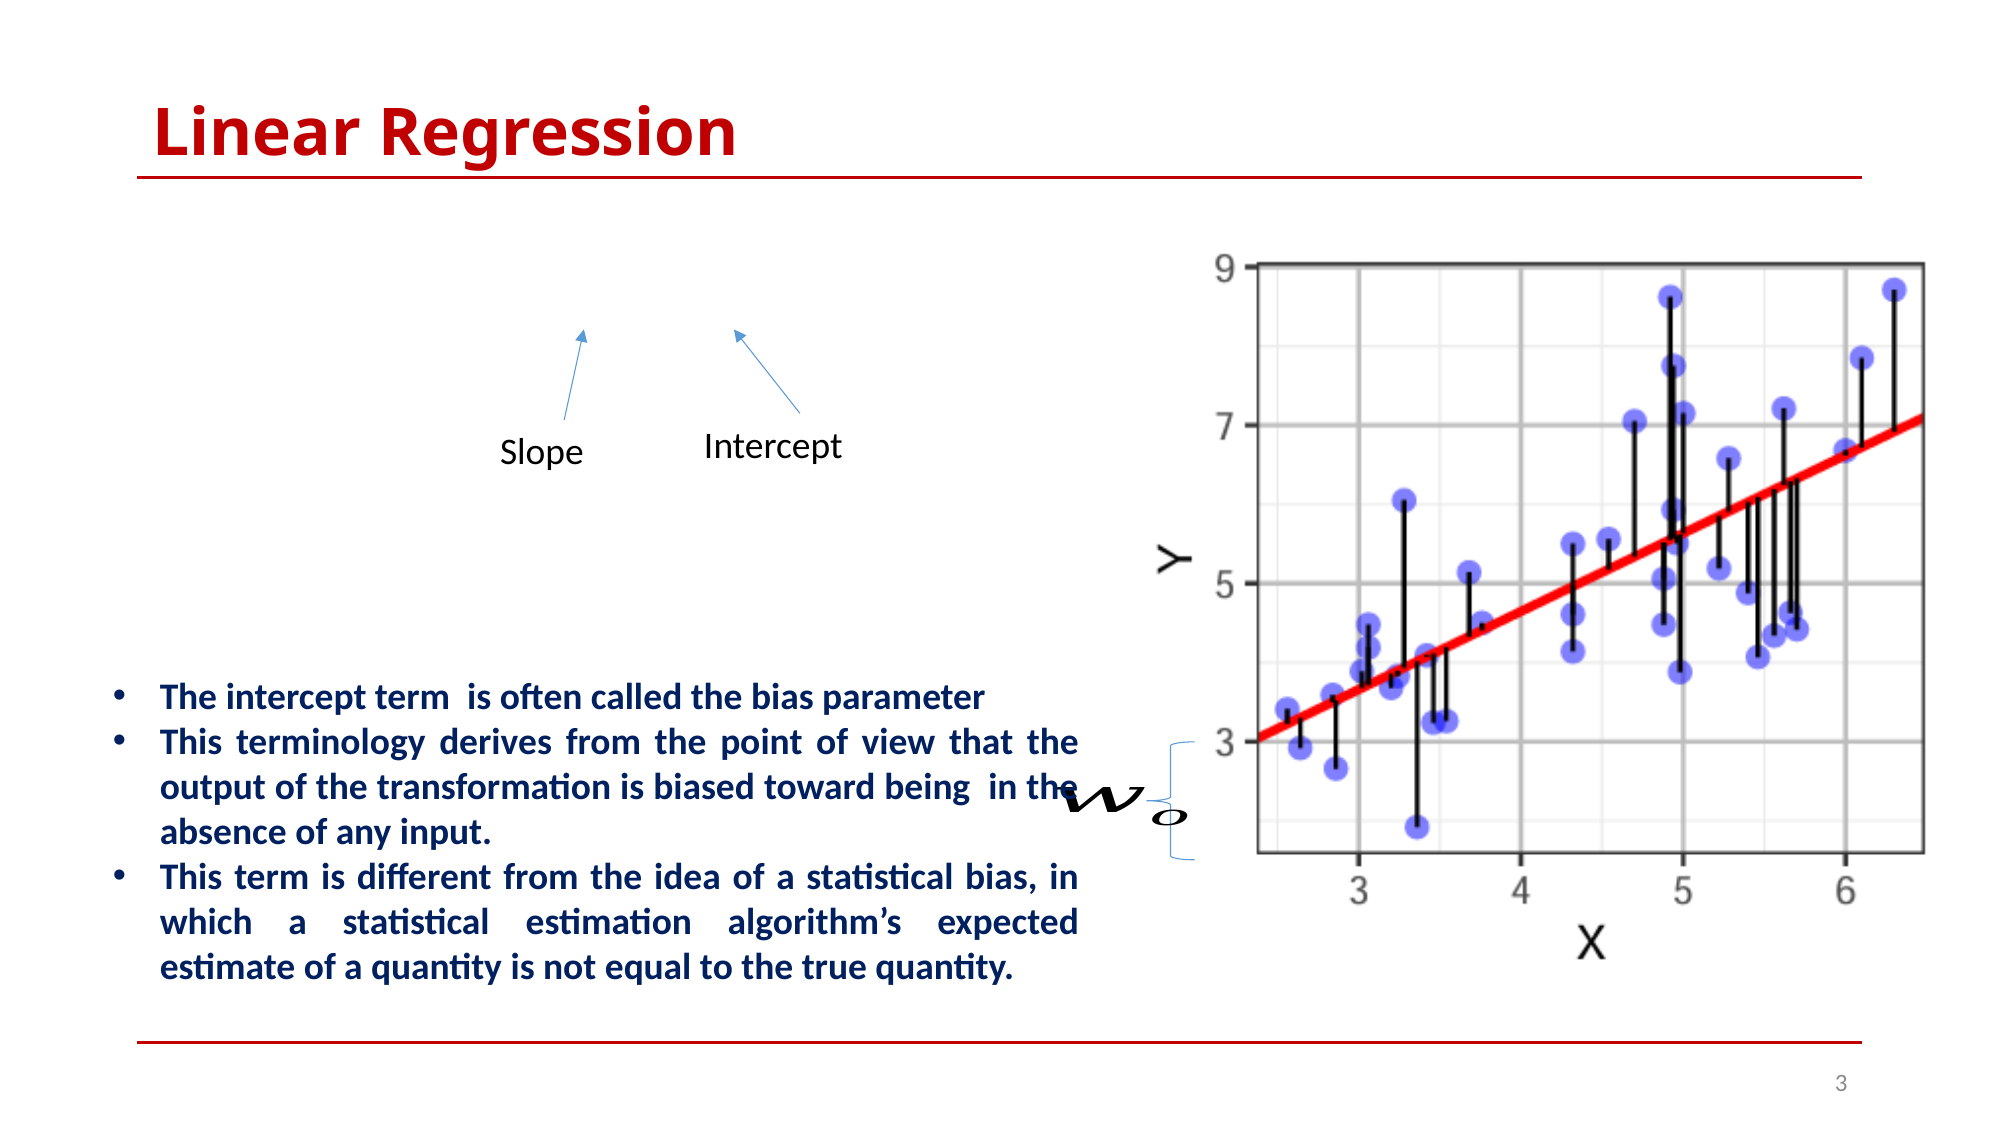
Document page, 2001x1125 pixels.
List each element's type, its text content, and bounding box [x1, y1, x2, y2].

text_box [564, 329, 584, 420]
picture [1139, 227, 1959, 1001]
text_box Slope [485, 419, 644, 480]
title Linear Regression [137, 90, 1863, 178]
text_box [733, 329, 800, 414]
slide_number 3 [1412, 1051, 1863, 1111]
text_box Intercept [689, 413, 911, 474]
